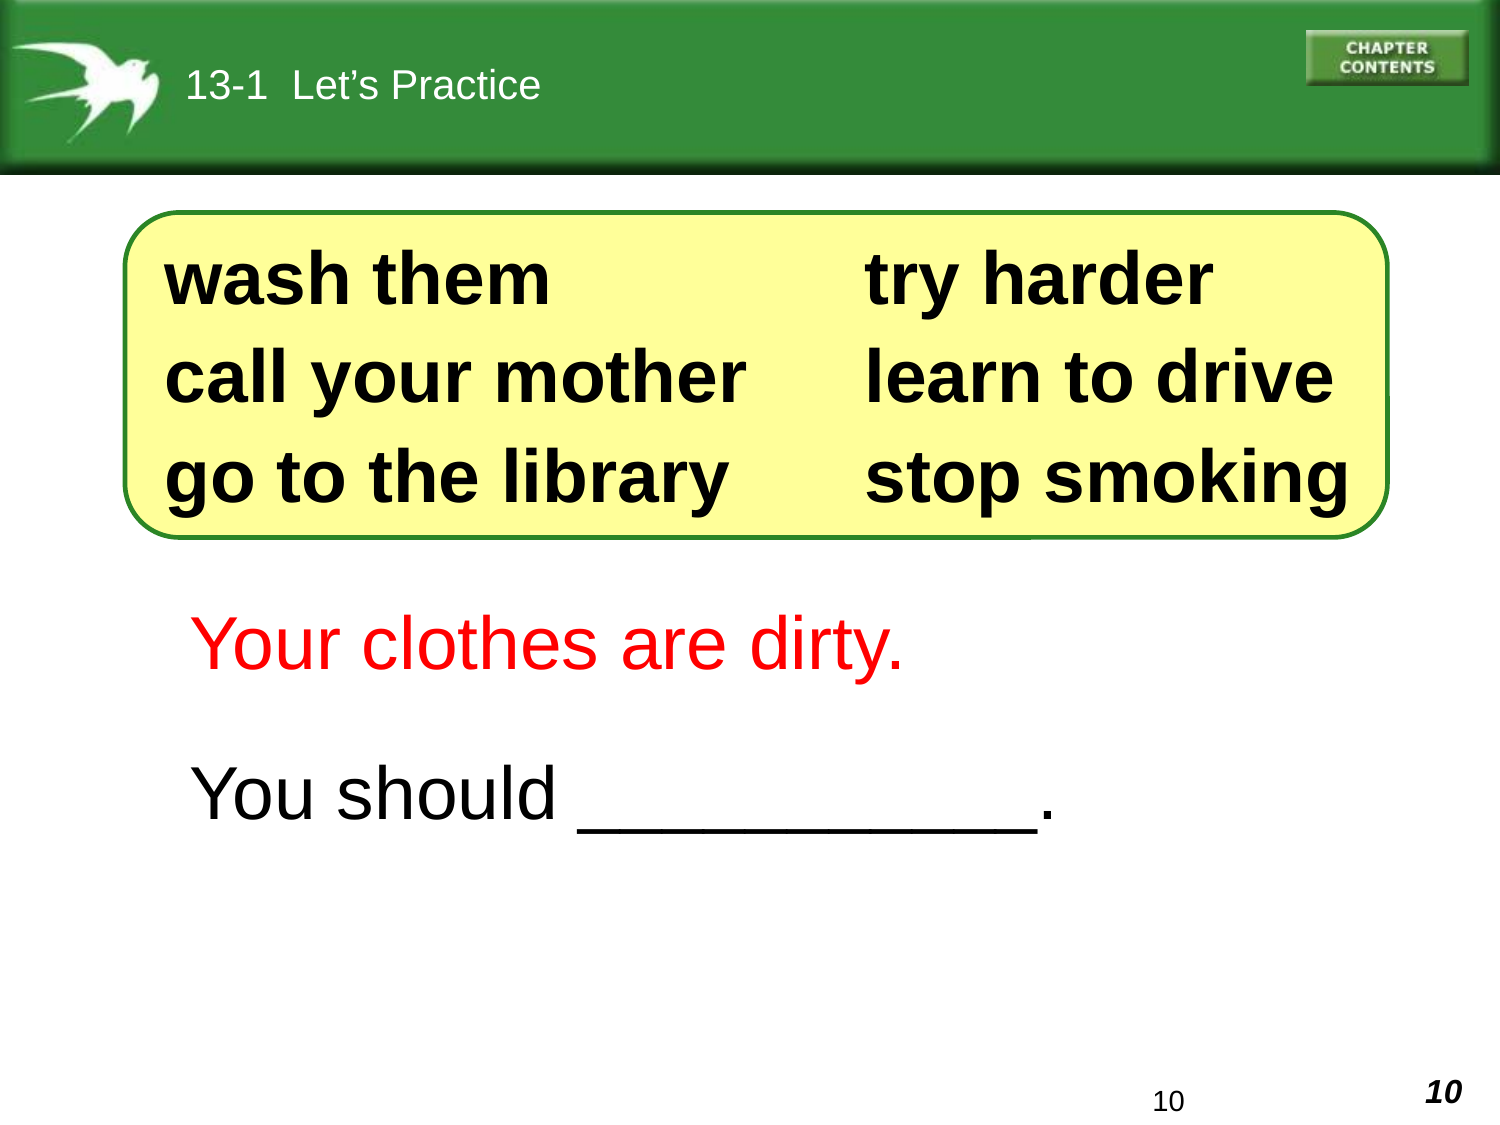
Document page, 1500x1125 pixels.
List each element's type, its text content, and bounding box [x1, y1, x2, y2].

text_box [124, 212, 1368, 538]
text_box You should ___________. [174, 739, 1150, 840]
text_box learn to drive [849, 319, 1500, 419]
text_box try harder [849, 222, 1450, 319]
text_box wash them [149, 222, 838, 328]
text_box call your mother [150, 319, 849, 425]
text_box go to the library [149, 419, 825, 525]
text_box stop smoking [849, 419, 1500, 525]
text_box Your clothes are dirty. [174, 587, 1138, 693]
text_box 13-1 Let’s Practice [170, 50, 1343, 115]
picture [0, 0, 1500, 175]
slide_number 10 [1137, 1074, 1488, 1125]
